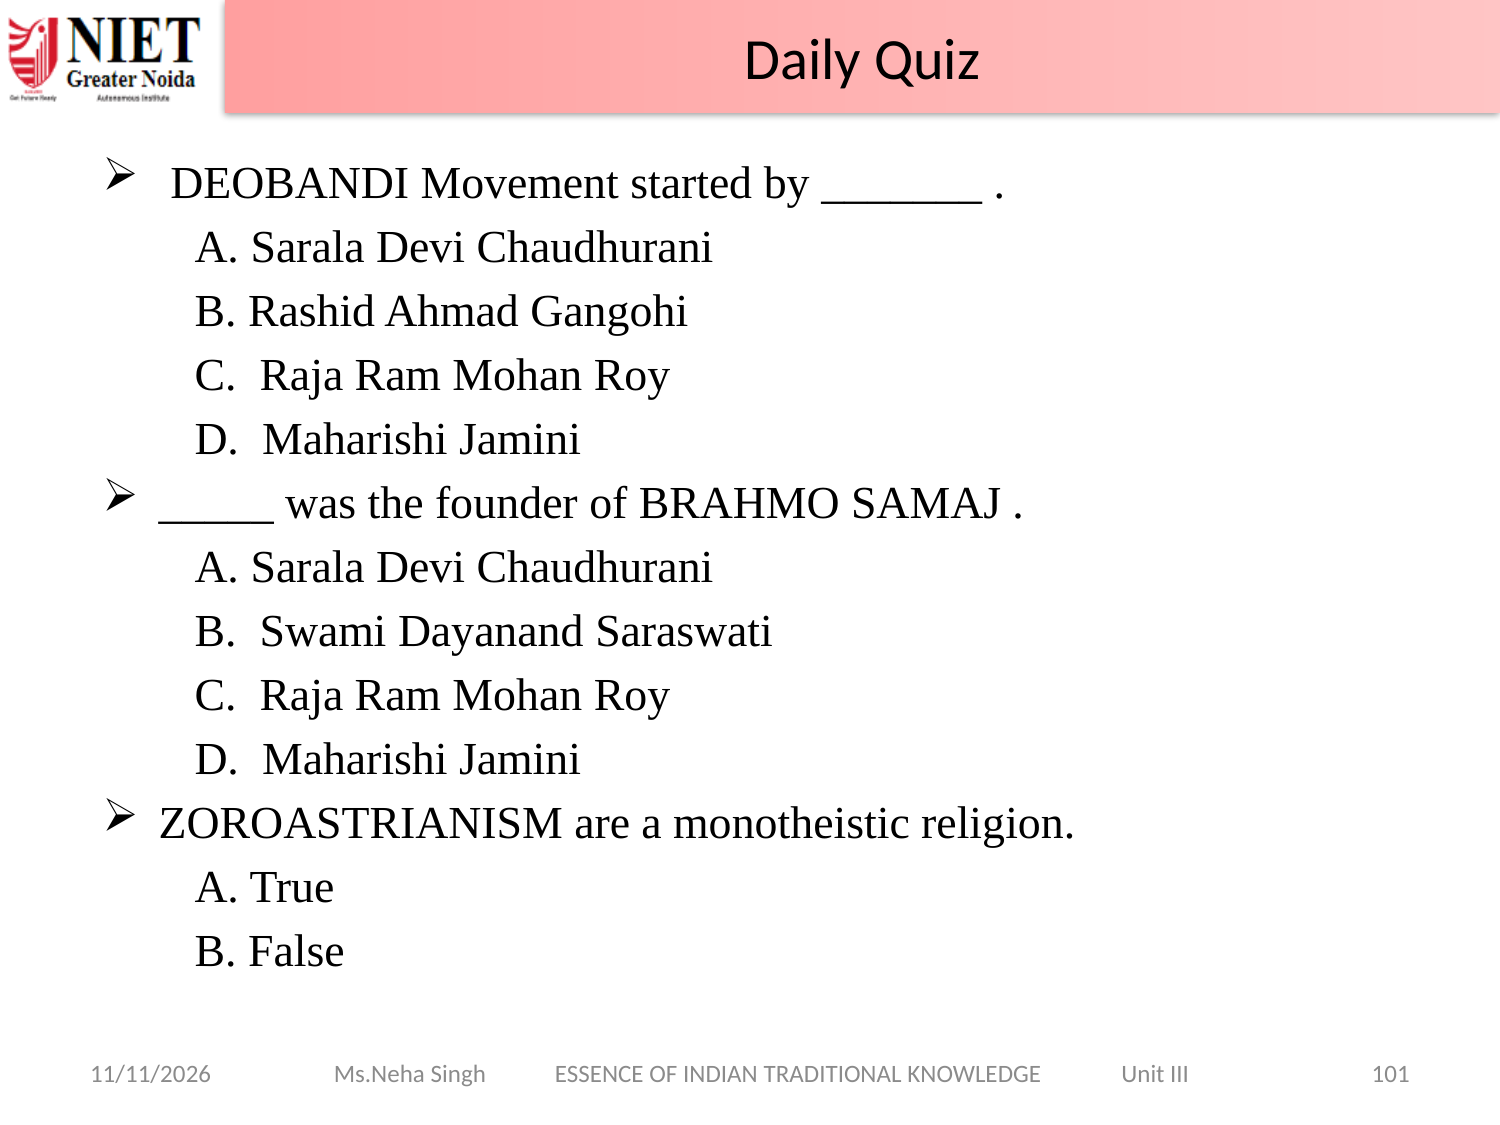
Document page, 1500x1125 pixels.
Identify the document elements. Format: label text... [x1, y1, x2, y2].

text_box Daily Quiz [224, 0, 1500, 113]
slide_number 101 [1312, 1042, 1425, 1103]
list DEOBANDI Movement started by _______ . A. Sarala Devi Chaudhurani B. Rashid Ahmad Gangohi C. Raja Ram Mohan Roy D. Maharishi Jamini _____ was the founder of BRAHMO SAMAJ . A. Sarala Devi Chaudhurani B. Swami Dayanand Saraswati C. Raja Ram Mohan Roy D. Maharishi Jamini ZOROASTRIANISM are a monotheistic religion. A. True B. False [87, 144, 1438, 1025]
picture [0, 0, 213, 121]
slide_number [75, 1042, 212, 1103]
footer Ms.Neha Singh ESSENCE OF INDIAN TRADITIONAL KNOWLEDGE Unit III [212, 1042, 1312, 1103]
